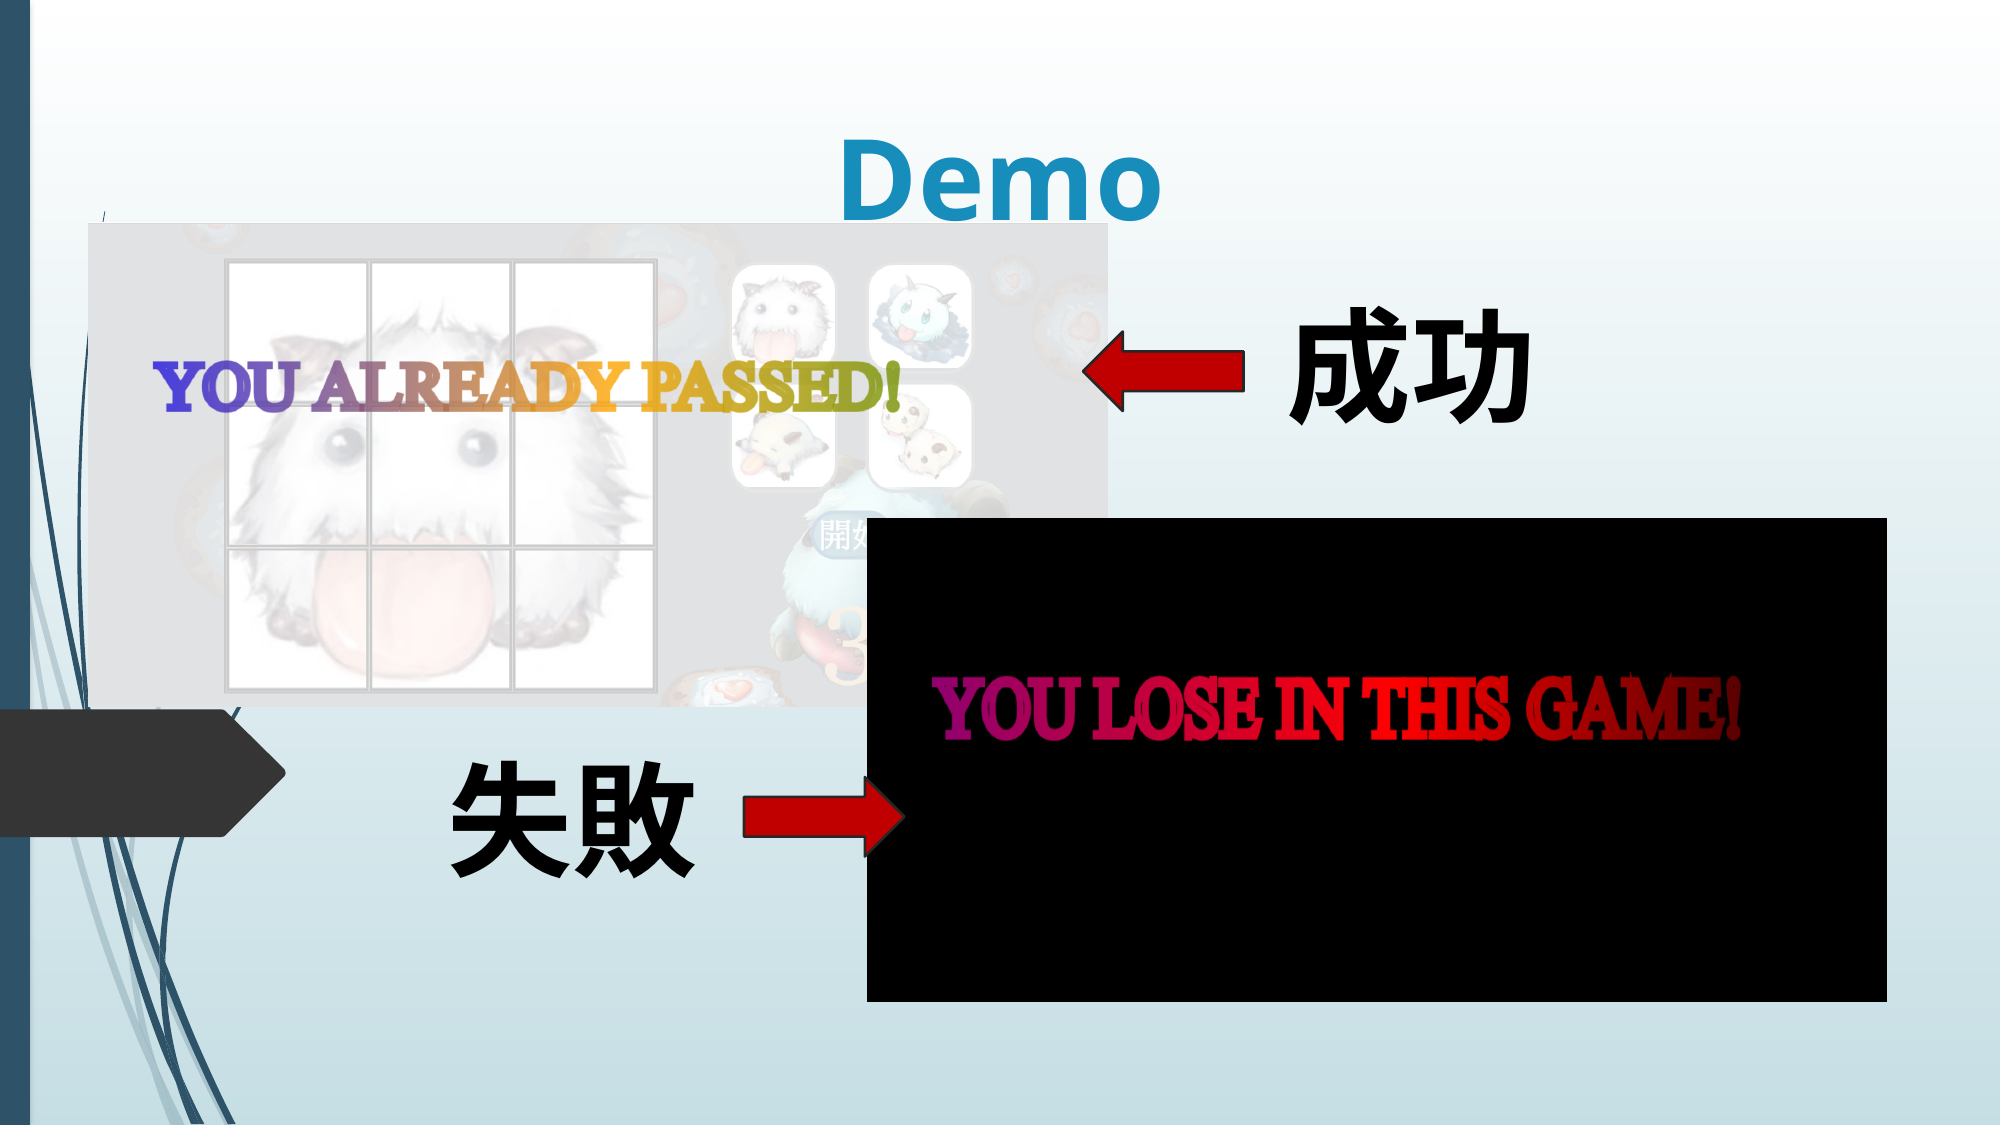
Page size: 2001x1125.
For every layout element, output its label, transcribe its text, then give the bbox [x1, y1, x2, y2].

title Demo [291, 90, 1709, 251]
text_box [742, 795, 862, 838]
text_box 成功 [1208, 280, 1614, 446]
text_box 失敗 [401, 735, 744, 901]
picture [87, 222, 1887, 1002]
text_box [1112, 330, 1245, 413]
